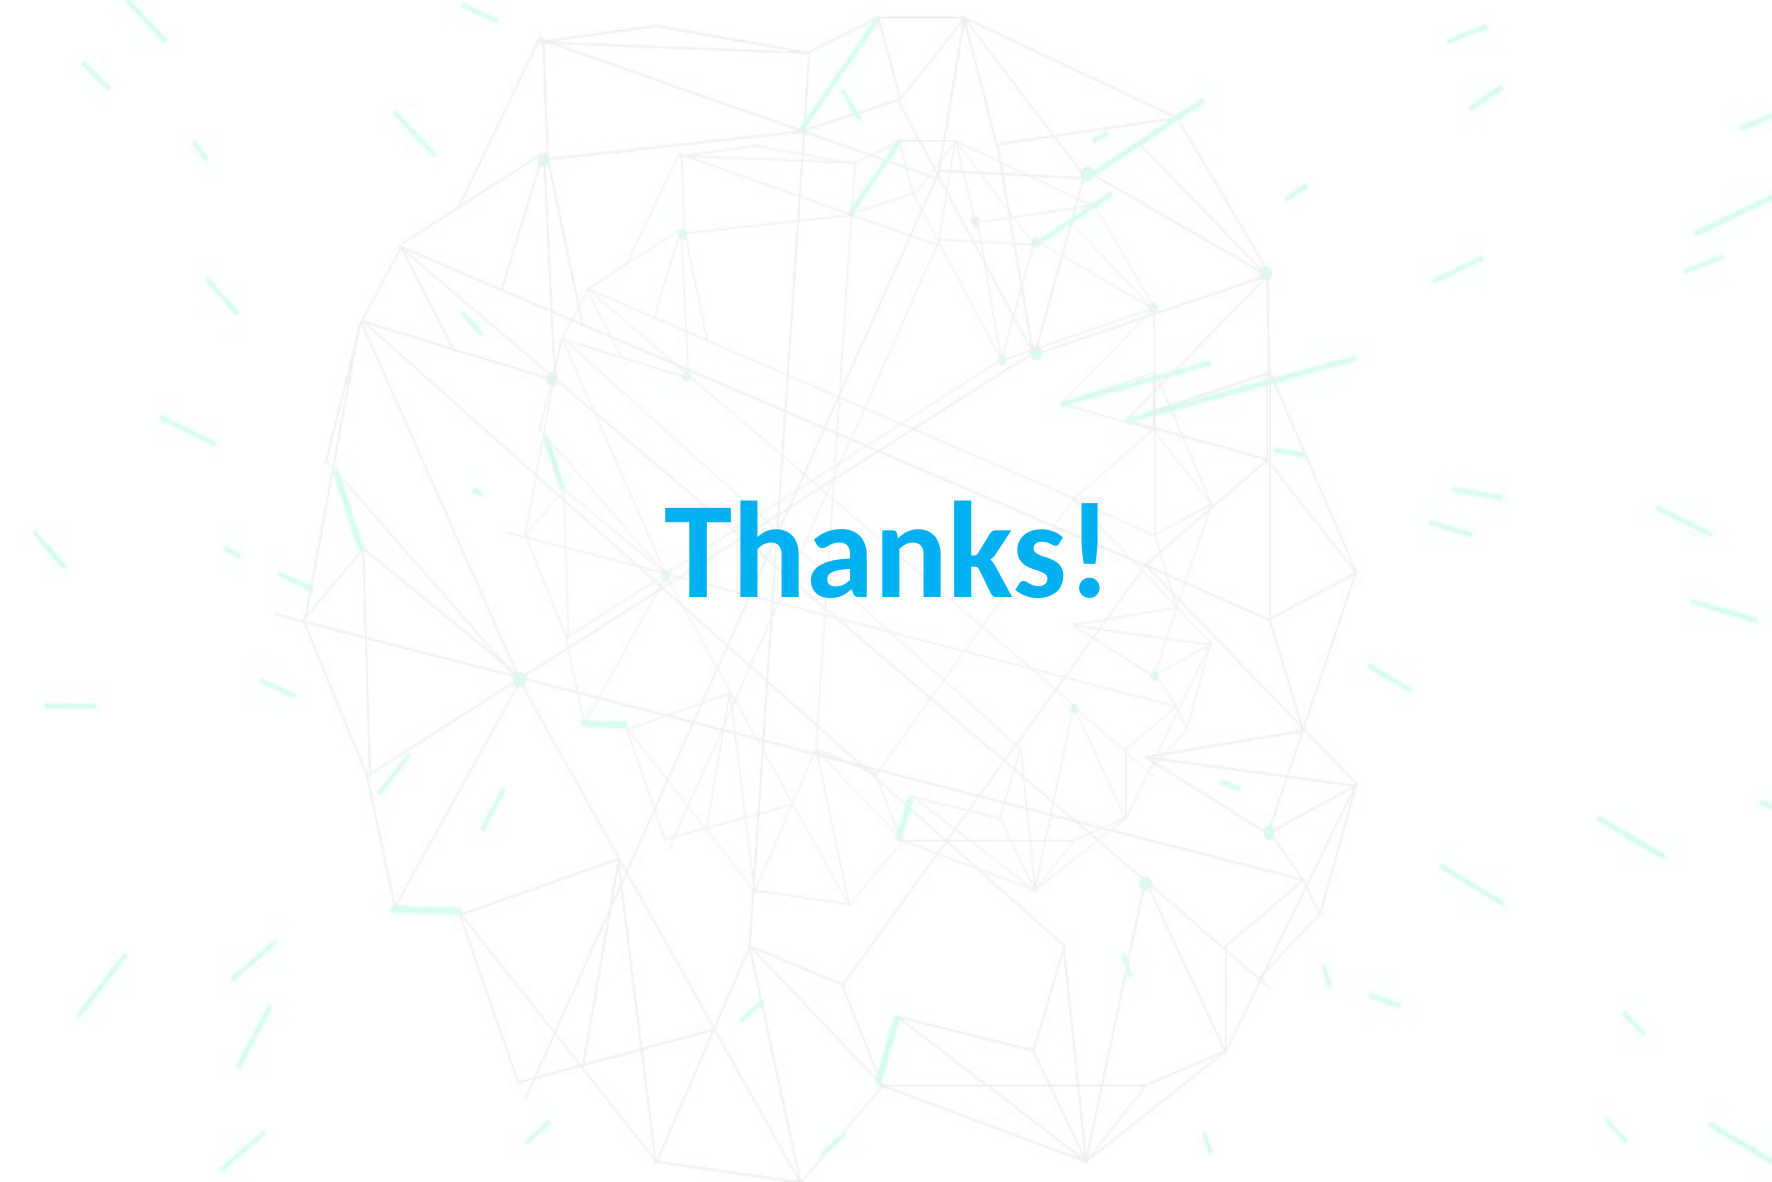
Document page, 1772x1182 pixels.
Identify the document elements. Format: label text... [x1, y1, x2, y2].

text_box Thanks! [649, 453, 1128, 633]
